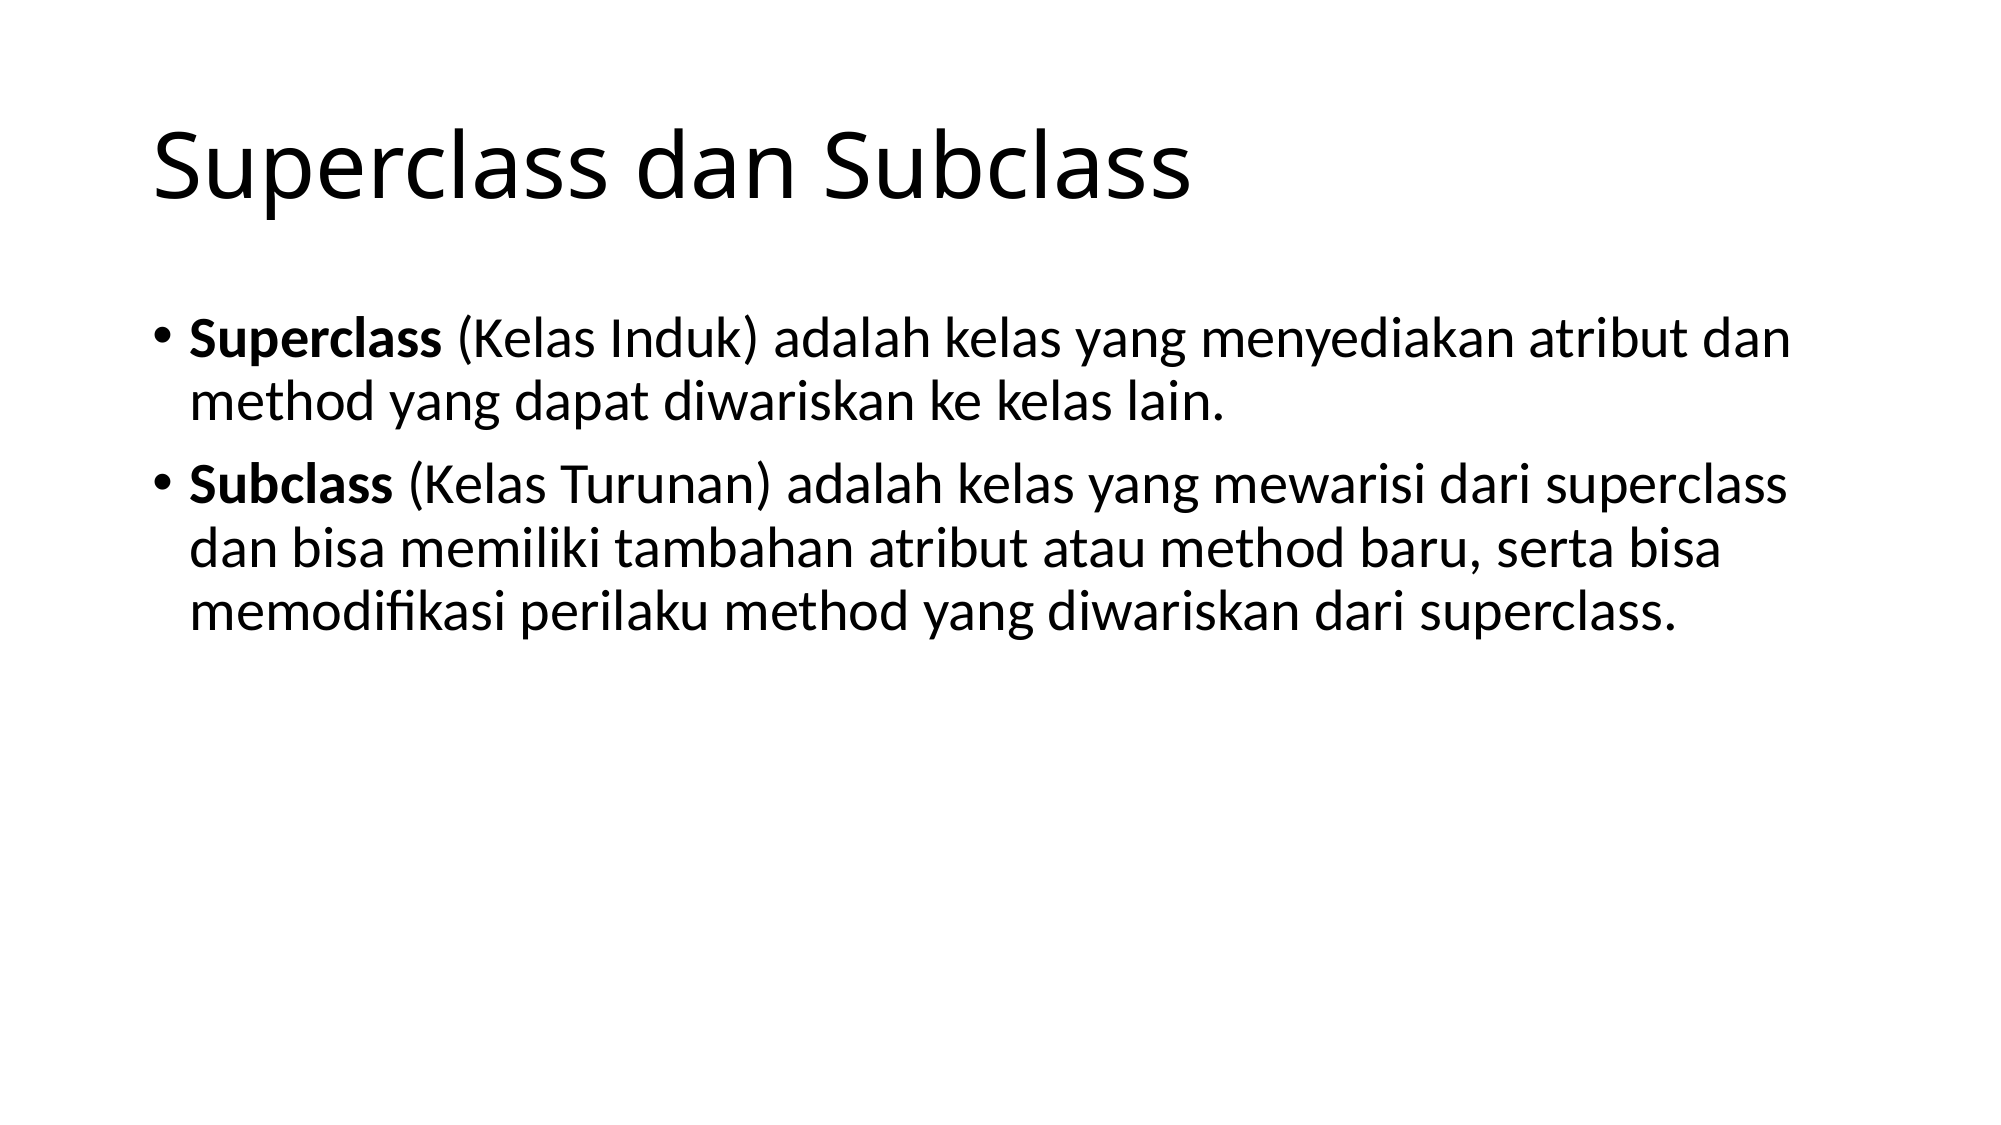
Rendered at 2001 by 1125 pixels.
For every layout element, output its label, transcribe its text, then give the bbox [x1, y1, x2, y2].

list Superclass (Kelas Induk) adalah kelas yang menyediakan atribut dan method yang dapat diwariskan ke kelas lain. Subclass (Kelas Turunan) adalah kelas yang mewarisi dari superclass dan bisa memiliki tambahan atribut atau method baru, serta bisa memodifikasi perilaku method yang diwariskan dari superclass. [137, 299, 1863, 1014]
title Superclass dan Subclass [137, 59, 1863, 278]
